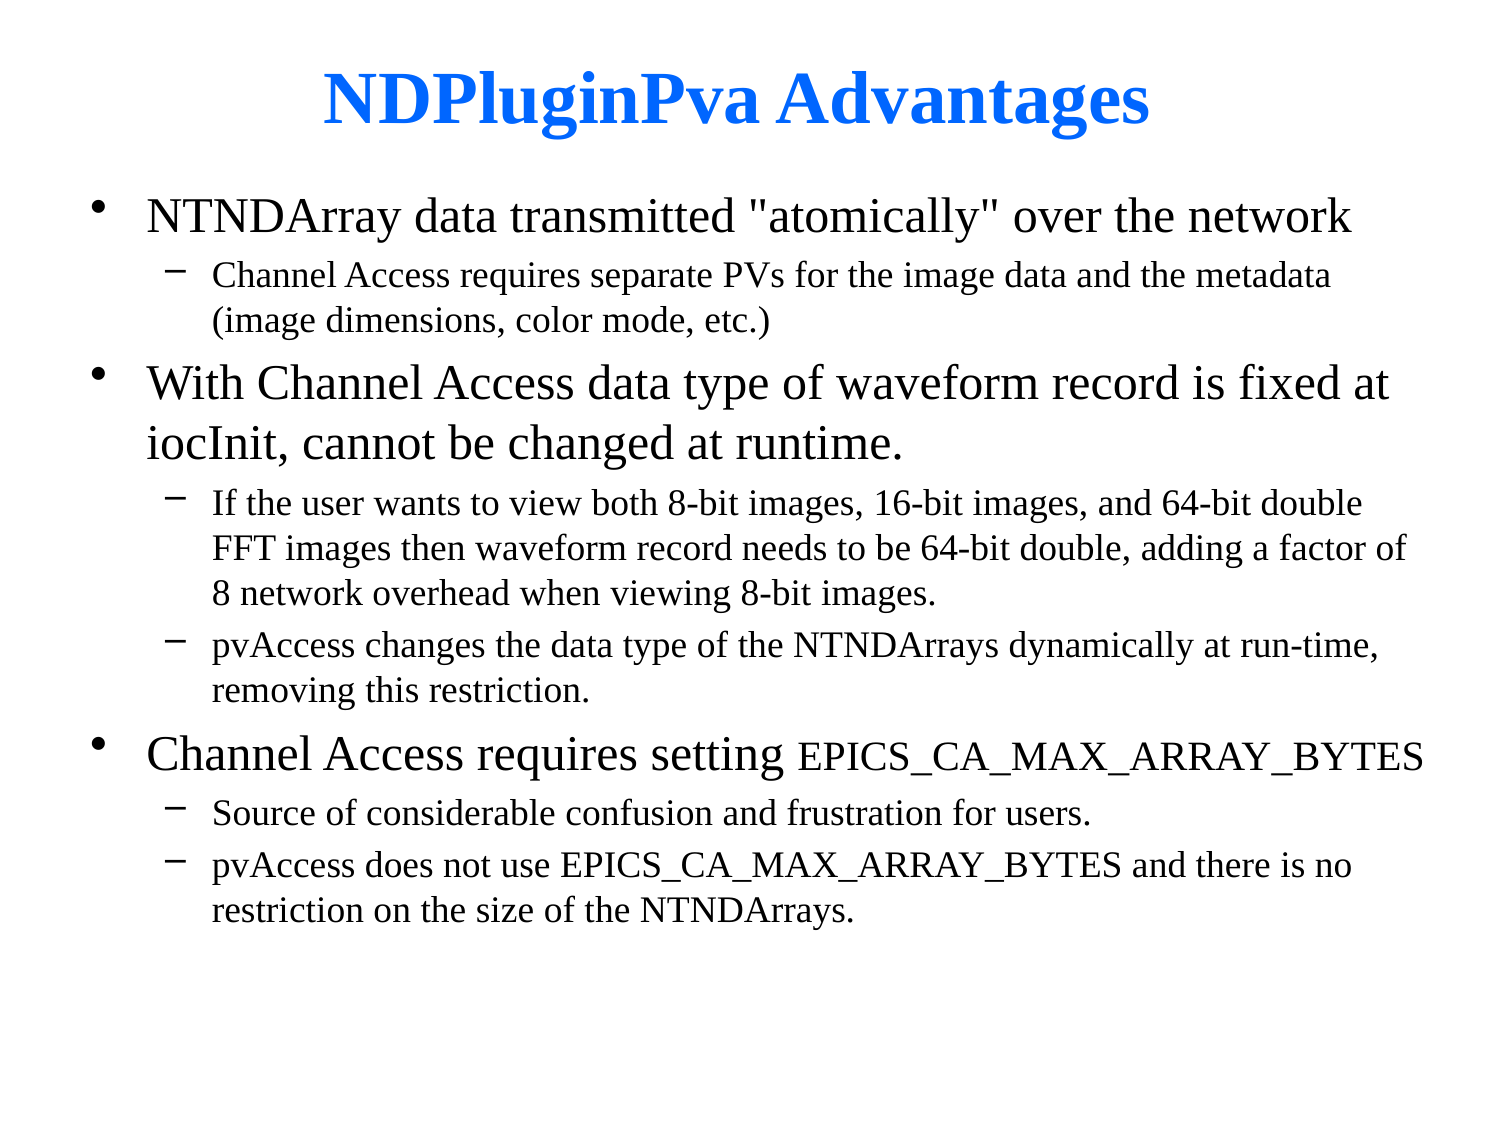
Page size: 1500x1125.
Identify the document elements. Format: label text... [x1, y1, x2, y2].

list NTNDArray data transmitted "atomically" over the network Channel Access requires separate PVs for the image data and the metadata (image dimensions, color mode, etc.) With Channel Access data type of waveform record is fixed at iocInit, cannot be changed at runtime. If the user wants to view both 8-bit images, 16-bit images, and 64-bit double FFT images then waveform record needs to be 64-bit double, adding a factor of 8 network overhead when viewing 8-bit images. pvAccess changes the data type of the NTNDArrays dynamically at run-time, removing this restriction. Channel Access requires setting EPICS_CA_MAX_ARRAY_BYTES Source of considerable confusion and frustration for users. pvAccess does not use EPICS_CA_MAX_ARRAY_BYTES and there is no restriction on the size of the NTNDArrays. [75, 174, 1450, 575]
title NDPluginPva Advantages [99, 37, 1375, 150]
